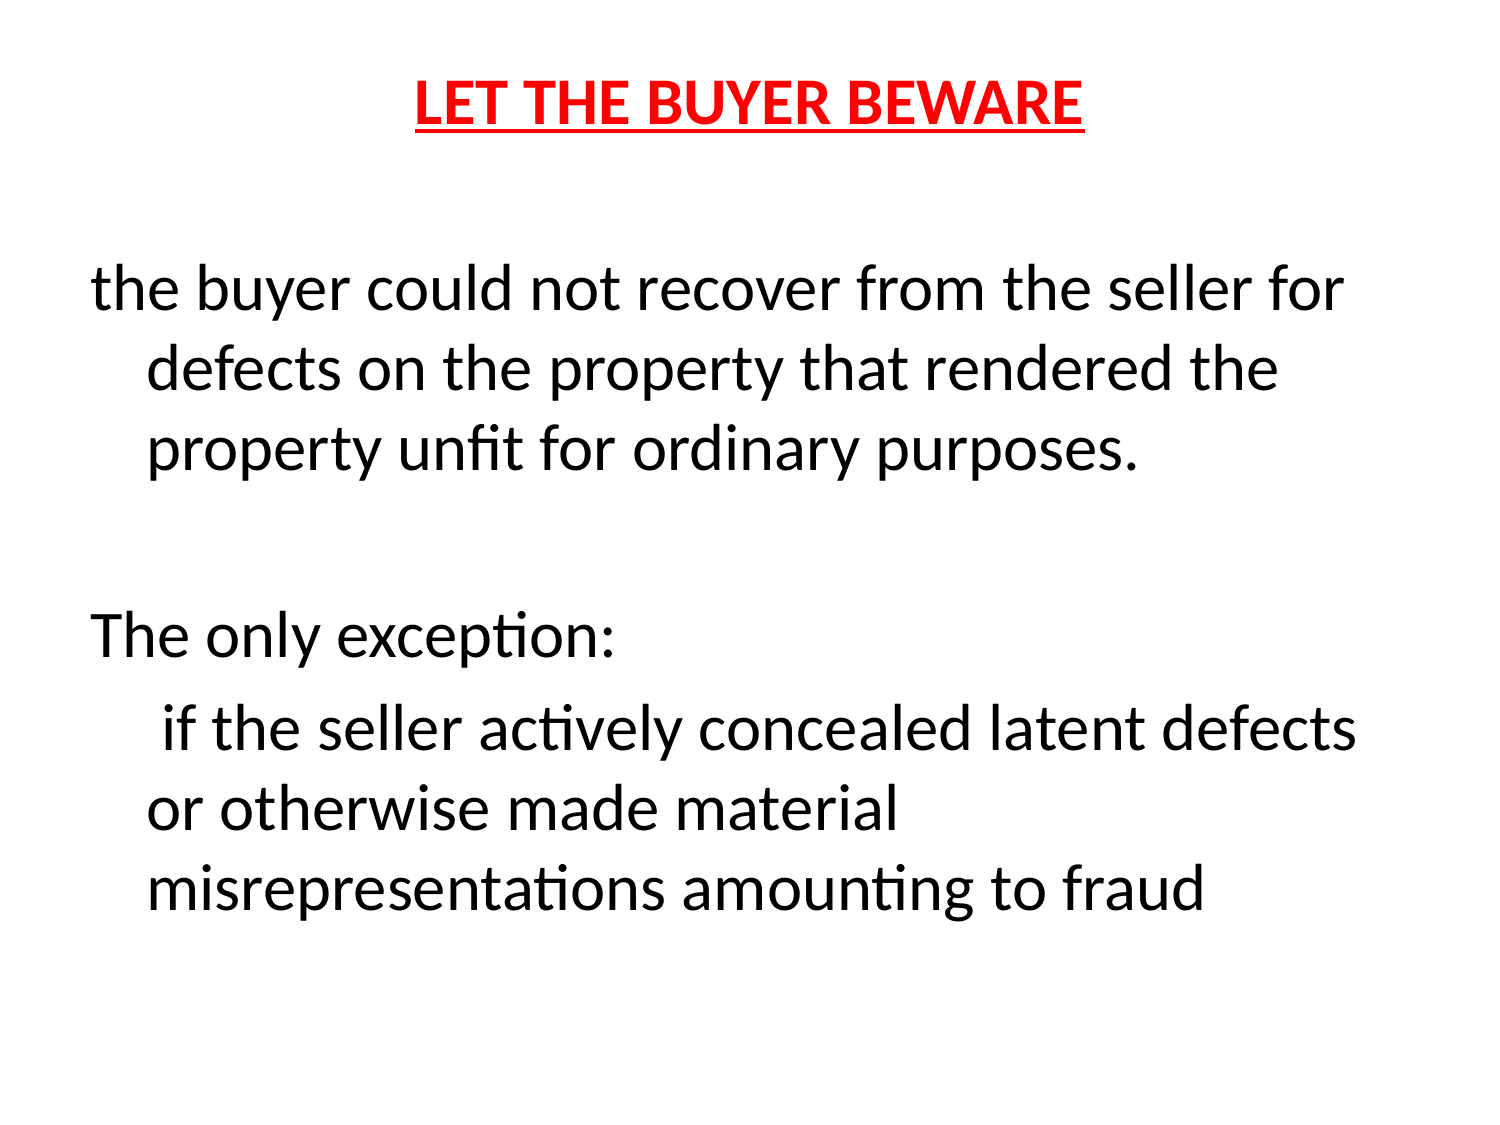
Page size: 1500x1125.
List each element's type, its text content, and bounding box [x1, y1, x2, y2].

list LET THE BUYER BEWARE the buyer could not recover from the seller for defects on the property that rendered the property unfit for ordinary purposes. The only exception: if the seller actively concealed latent defects or otherwise made material misrepresentations amounting to fraud [75, 50, 1425, 1075]
